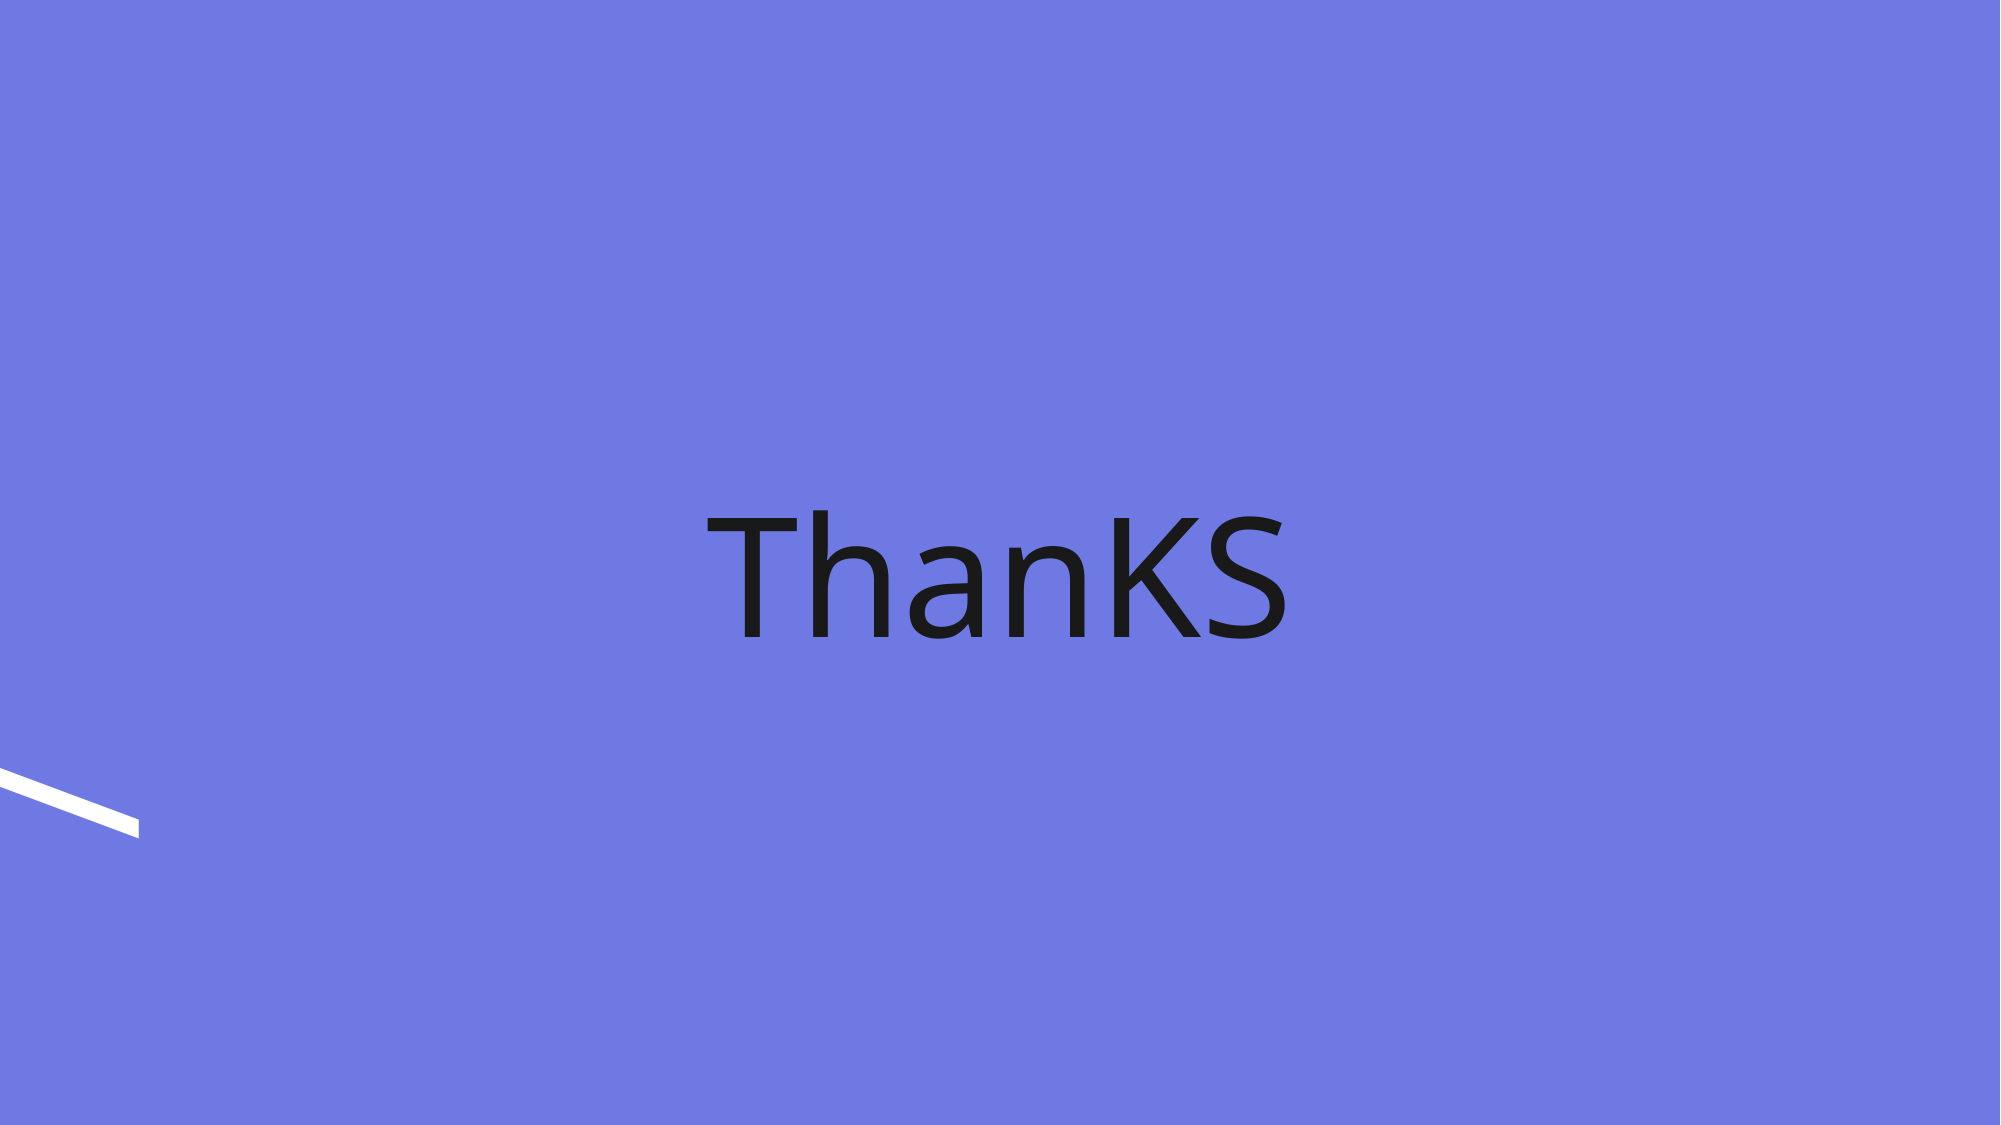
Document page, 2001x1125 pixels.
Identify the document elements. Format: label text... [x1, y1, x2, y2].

title ThanKS [686, 479, 1314, 664]
